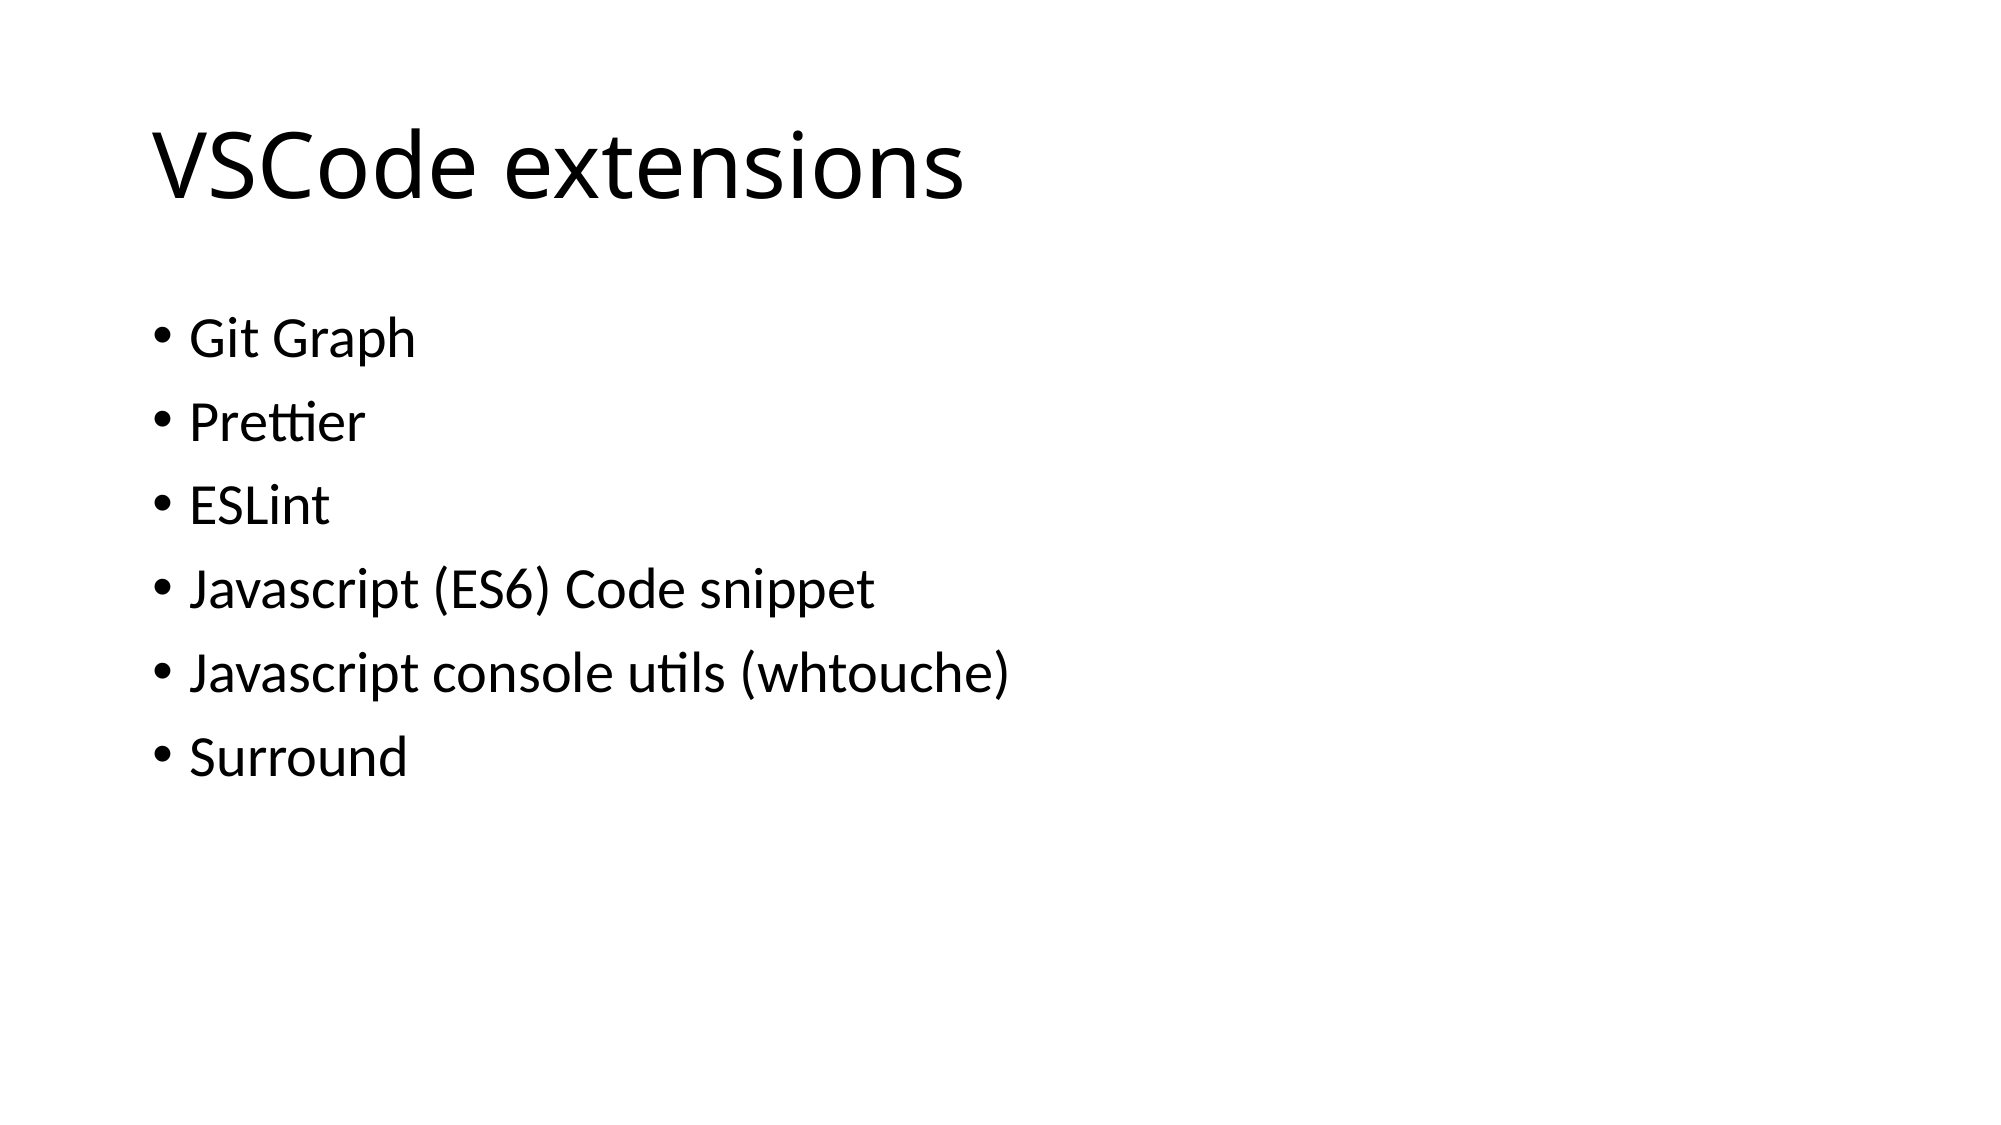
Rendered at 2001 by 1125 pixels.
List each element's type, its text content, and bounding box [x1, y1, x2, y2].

list Git Graph Prettier ESLint Javascript (ES6) Code snippet Javascript console utils (whtouche) Surround [137, 299, 1863, 1014]
title VSCode extensions [137, 59, 1863, 278]
